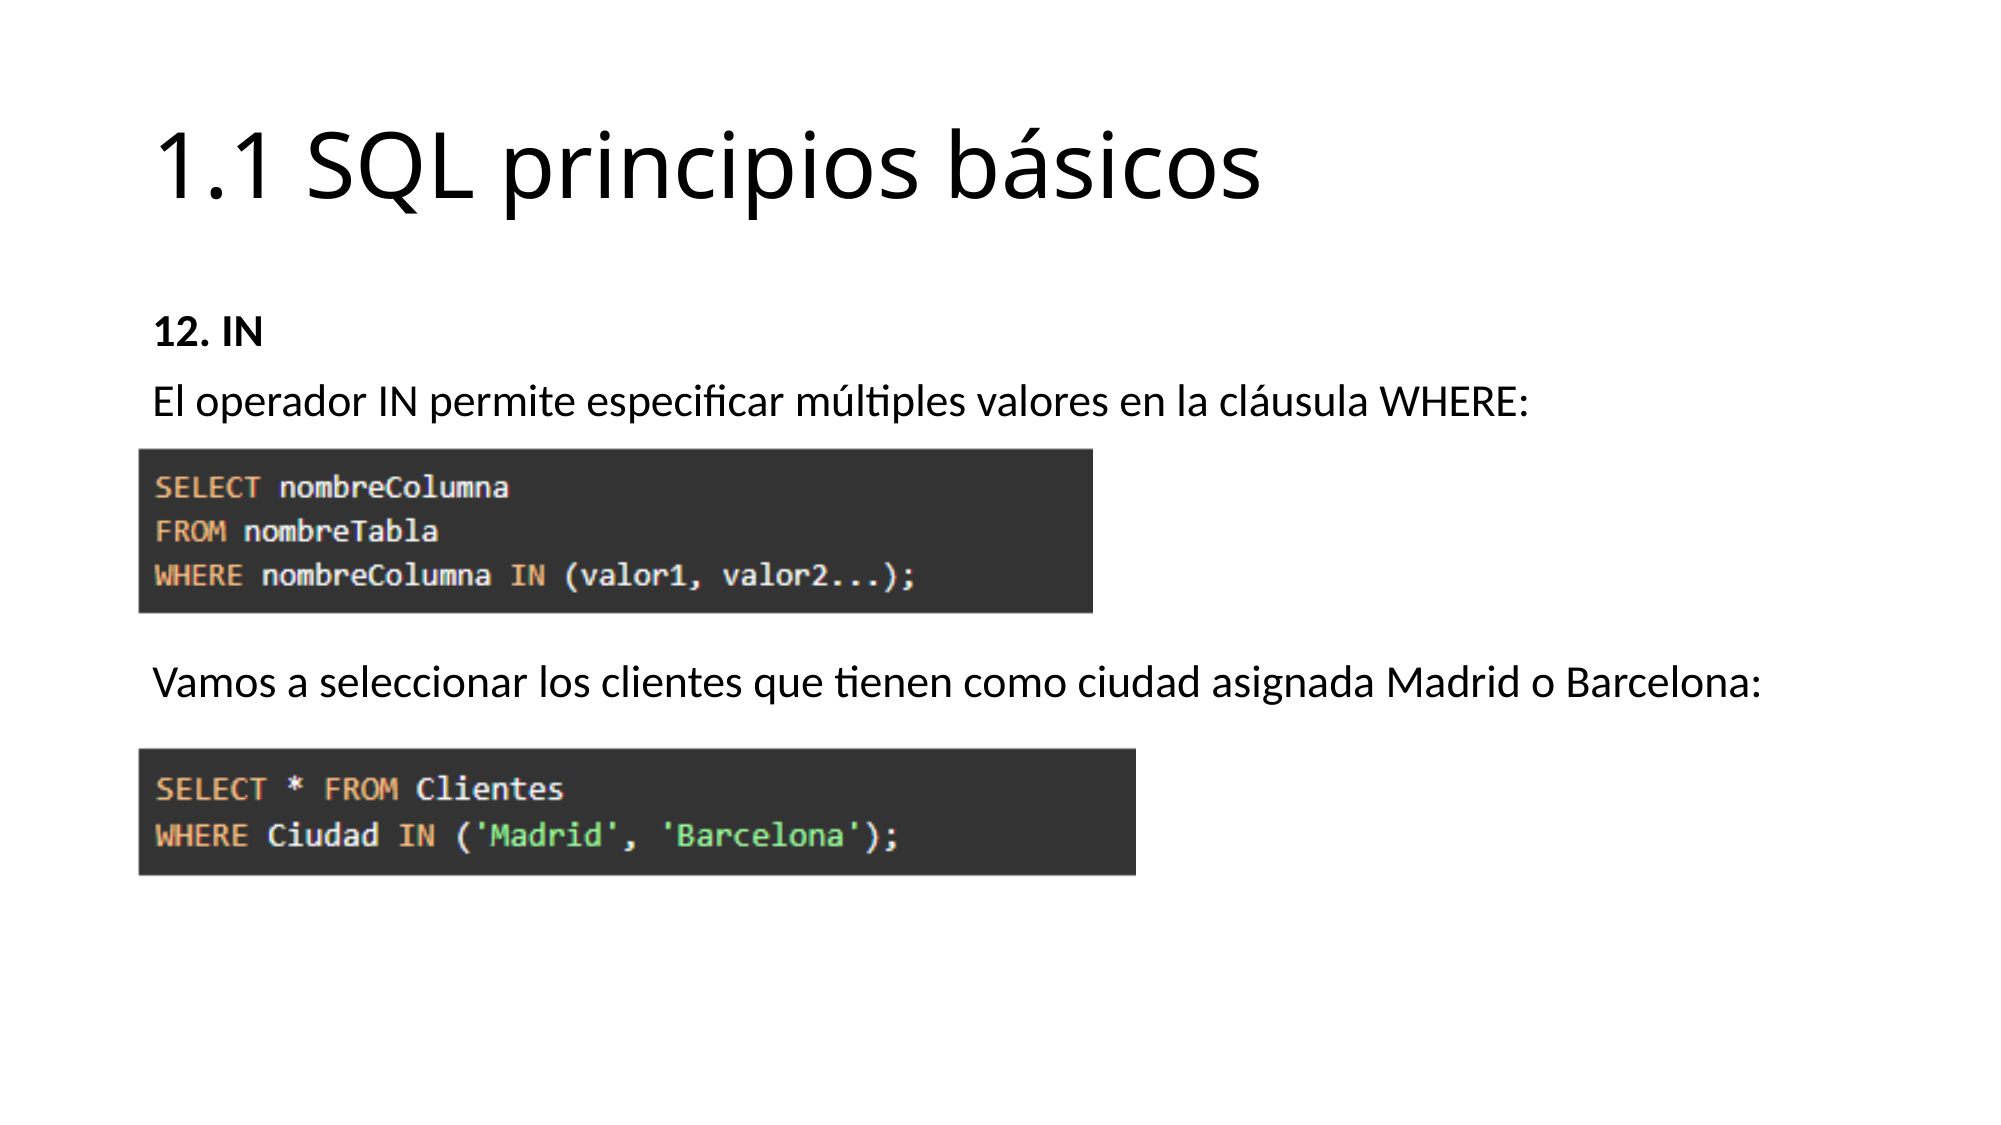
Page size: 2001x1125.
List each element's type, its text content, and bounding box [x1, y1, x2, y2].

list 12. IN El operador IN permite especificar múltiples valores en la cláusula WHERE: Vamos a seleccionar los clientes que tienen como ciudad asignada Madrid o Barcelona: [137, 299, 1863, 1014]
picture [137, 742, 1136, 903]
title 1.1 SQL principios básicos [137, 59, 1863, 278]
picture [137, 438, 1093, 630]
